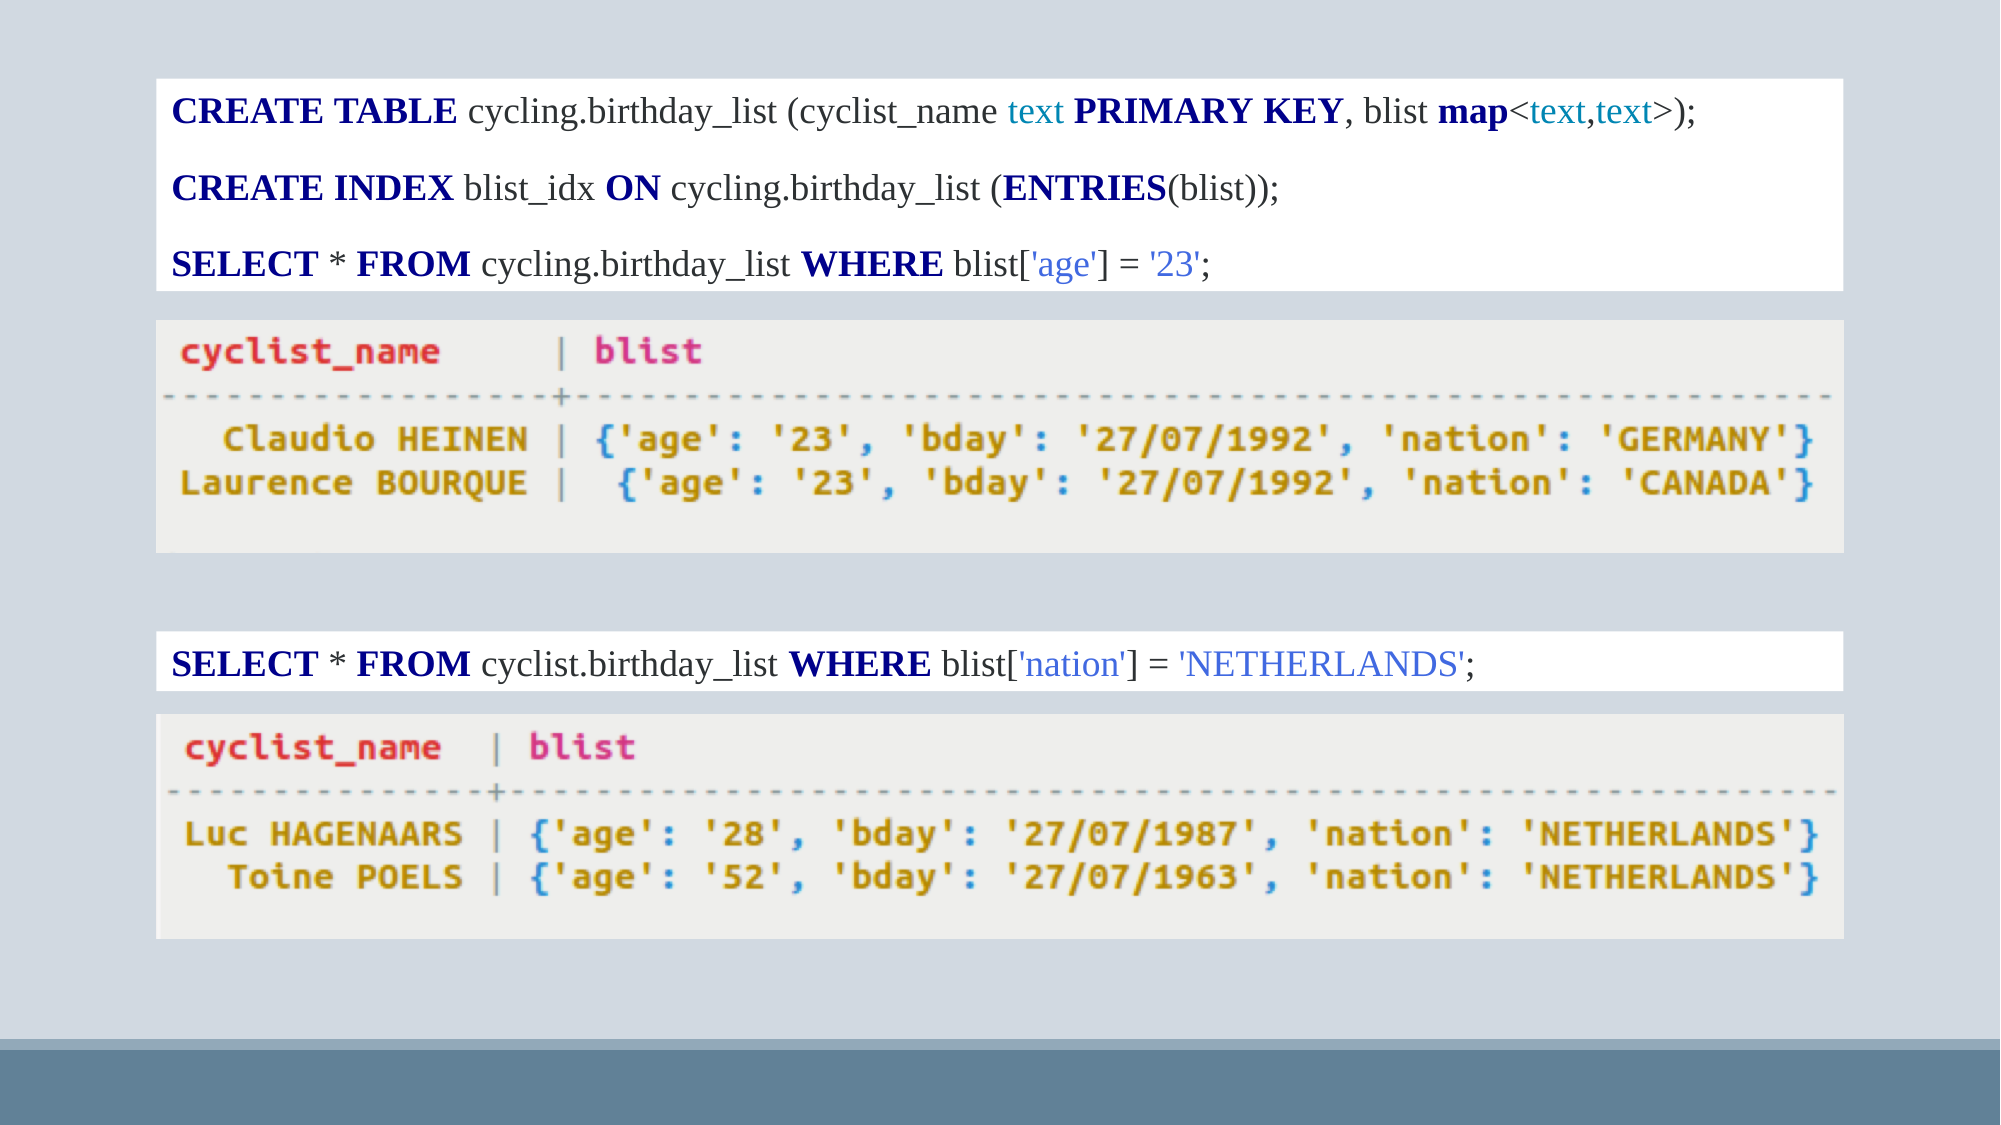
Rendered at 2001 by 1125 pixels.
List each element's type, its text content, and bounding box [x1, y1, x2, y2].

text_box CREATE TABLE cycling.birthday_list (cyclist_name text PRIMARY KEY, blist map<text,text>); CREATE INDEX blist_idx ON cycling.birthday_list (ENTRIES(blist)); SELECT * FROM cycling.birthday_list WHERE blist['age'] = '23'; [156, 78, 1844, 292]
text_box SELECT * FROM cyclist.birthday_list WHERE blist['nation'] = 'NETHERLANDS'; [156, 631, 1844, 692]
picture [155, 319, 1844, 554]
picture [155, 713, 1844, 940]
